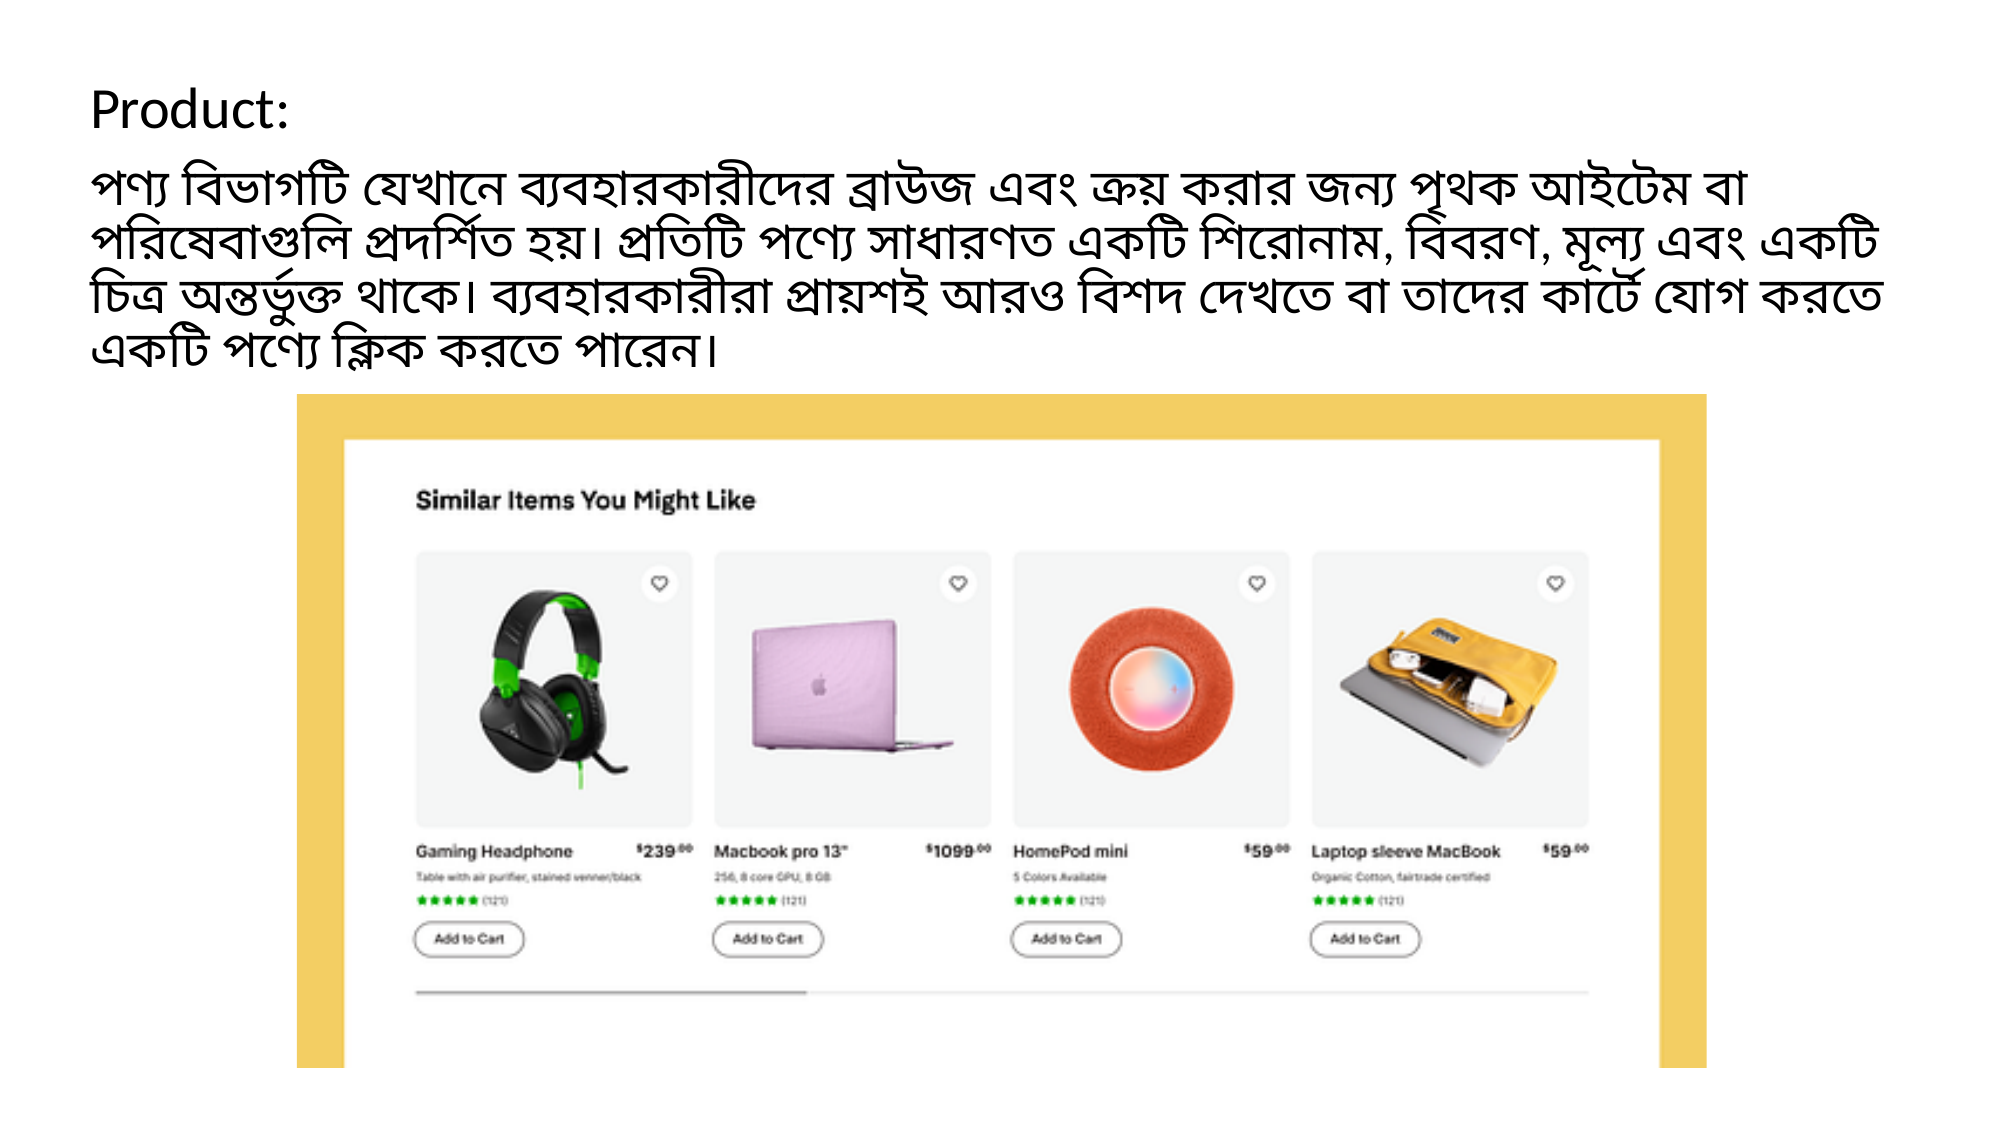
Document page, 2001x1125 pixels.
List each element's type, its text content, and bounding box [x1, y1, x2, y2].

list Product: পণ্য বিভাগটি যেখানে ব্যবহারকারীদের ব্রাউজ এবং ক্রয় করার জন্য পৃথক আইটেম বা পরিষেবাগুলি প্রদর্শিত হয়। প্রতিটি পণ্যে সাধারণত একটি শিরোনাম, বিবরণ, মূল্য এবং একটি চিত্র অন্তর্ভুক্ত থাকে। ব্যবহারকারীরা প্রায়শই আরও বিশদ দেখতে বা তাদের কার্টে যোগ করতে একটি পণ্যে ক্লিক করতে পারেন। [75, 70, 1929, 1068]
picture [296, 394, 1707, 1068]
